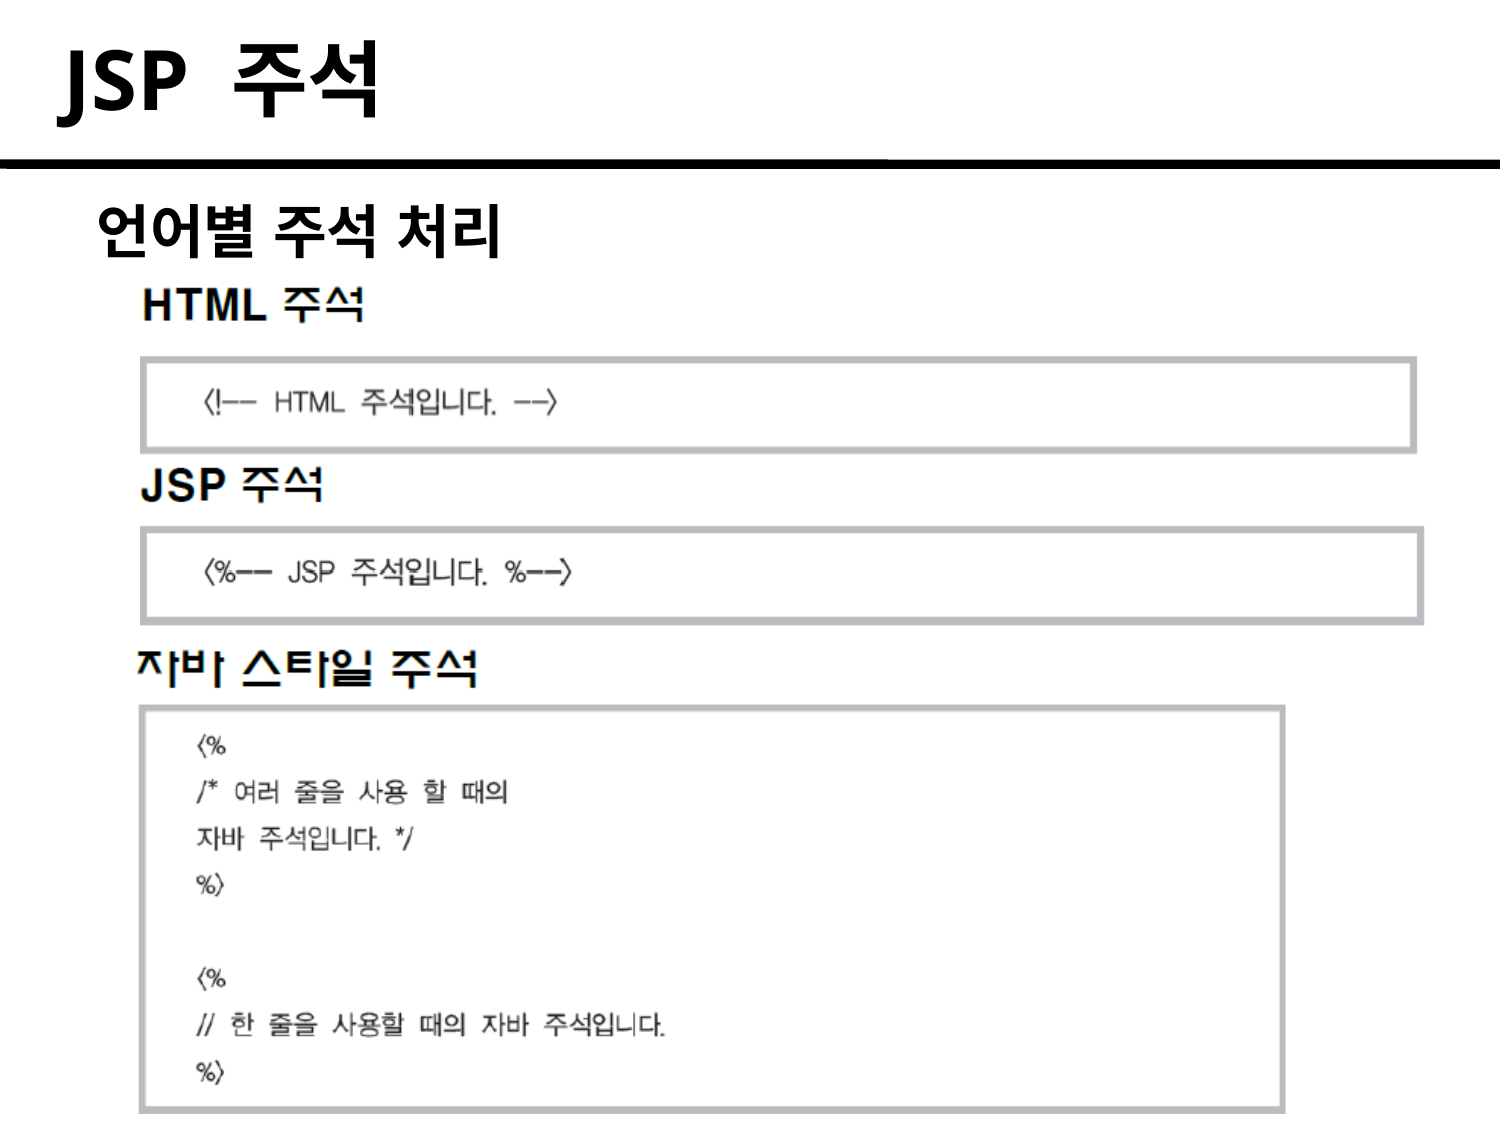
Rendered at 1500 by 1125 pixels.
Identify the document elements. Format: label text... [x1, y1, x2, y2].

picture [140, 281, 1430, 627]
text_box JSP 주석 [49, 19, 400, 135]
text_box 언어별 주석 처리 [81, 187, 1418, 273]
picture [132, 644, 1290, 1114]
